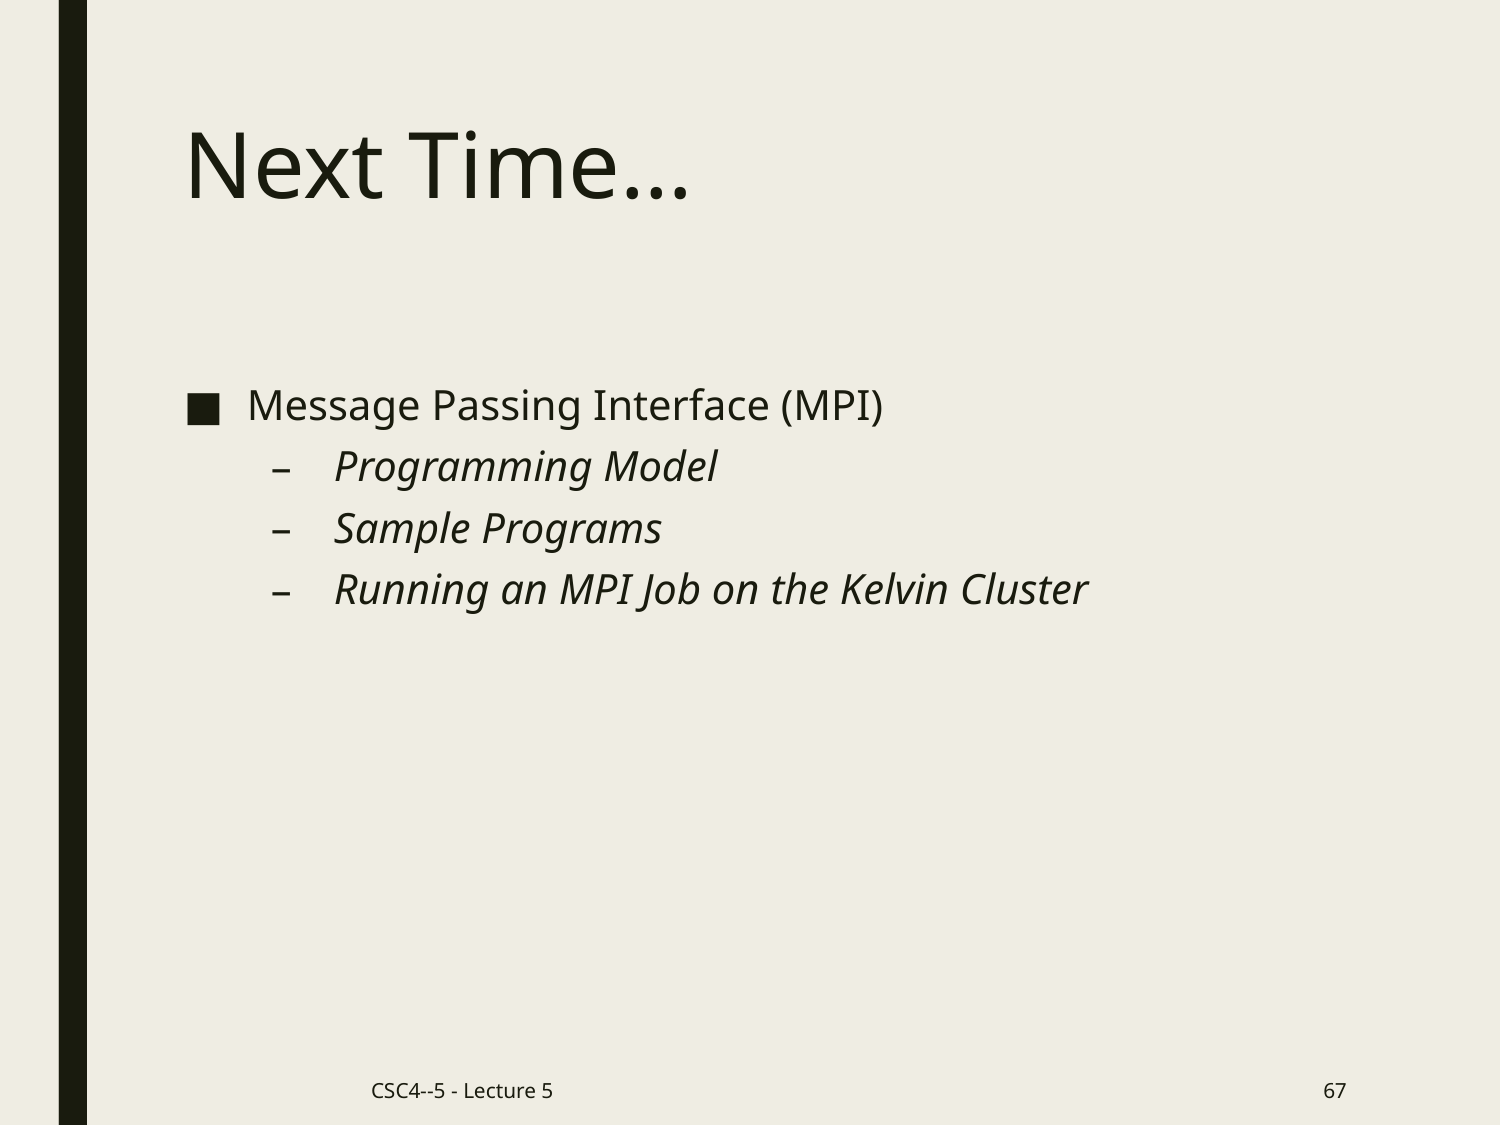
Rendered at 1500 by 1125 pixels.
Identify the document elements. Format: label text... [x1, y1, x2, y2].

title Next Time… [168, 112, 1351, 357]
slide_number 67 [1165, 1058, 1362, 1125]
list Message Passing Interface (MPI) Programming Model Sample Programs Running an MPI Job on the Kelvin Cluster [168, 375, 1351, 963]
footer CSC4--5 - Lecture 5 [355, 1058, 1129, 1125]
